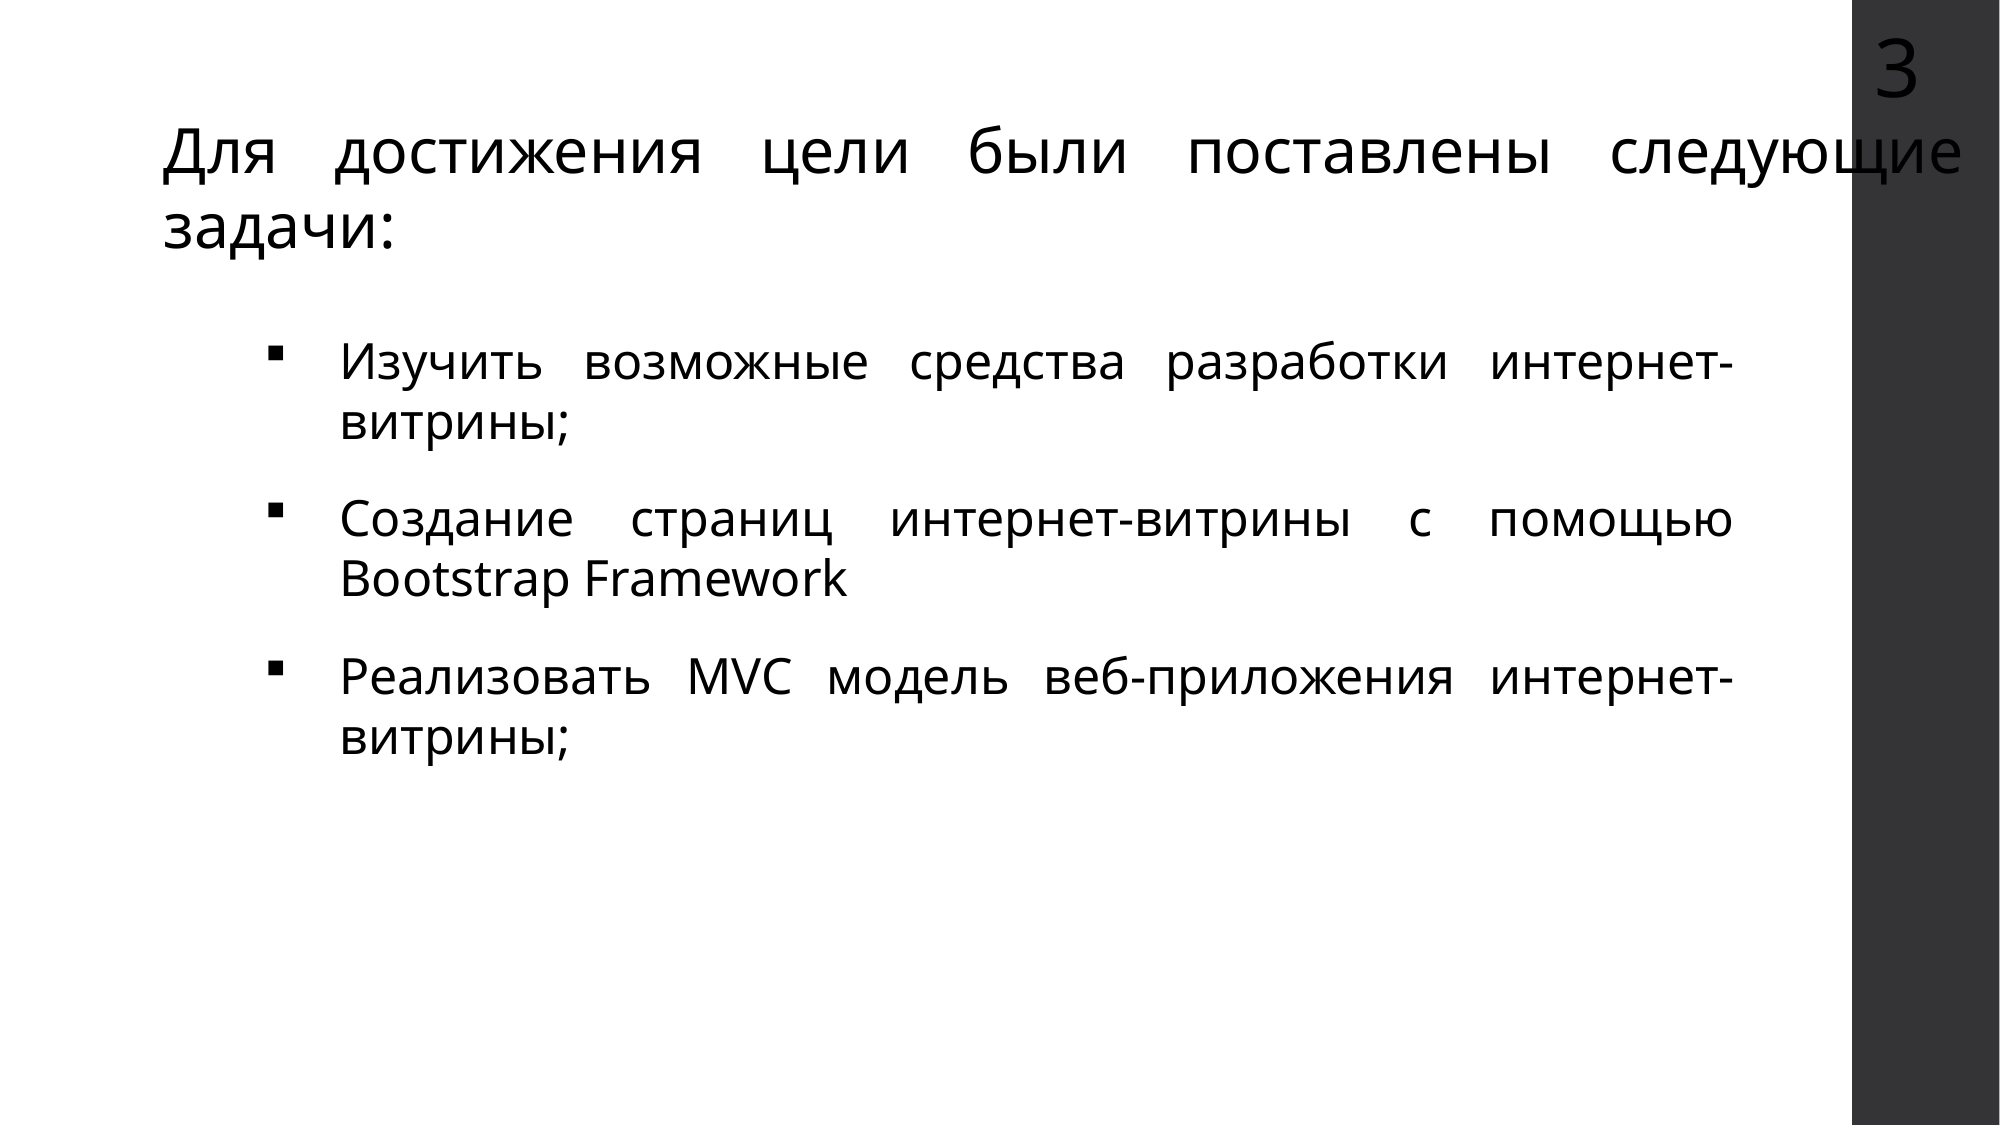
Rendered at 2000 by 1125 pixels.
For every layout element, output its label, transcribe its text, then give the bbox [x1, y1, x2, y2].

text_box Изучить возможные средства разработки интернет-витрины; Создание страниц интернет-витрины с помощью Bootstrap Framework Реализовать MVC модель веб-приложения интернет-витрины; [249, 321, 1750, 1022]
text_box 3 [1835, 19, 1960, 161]
text_box Для достижения цели были поставлены следующие задачи: [149, 103, 1981, 340]
